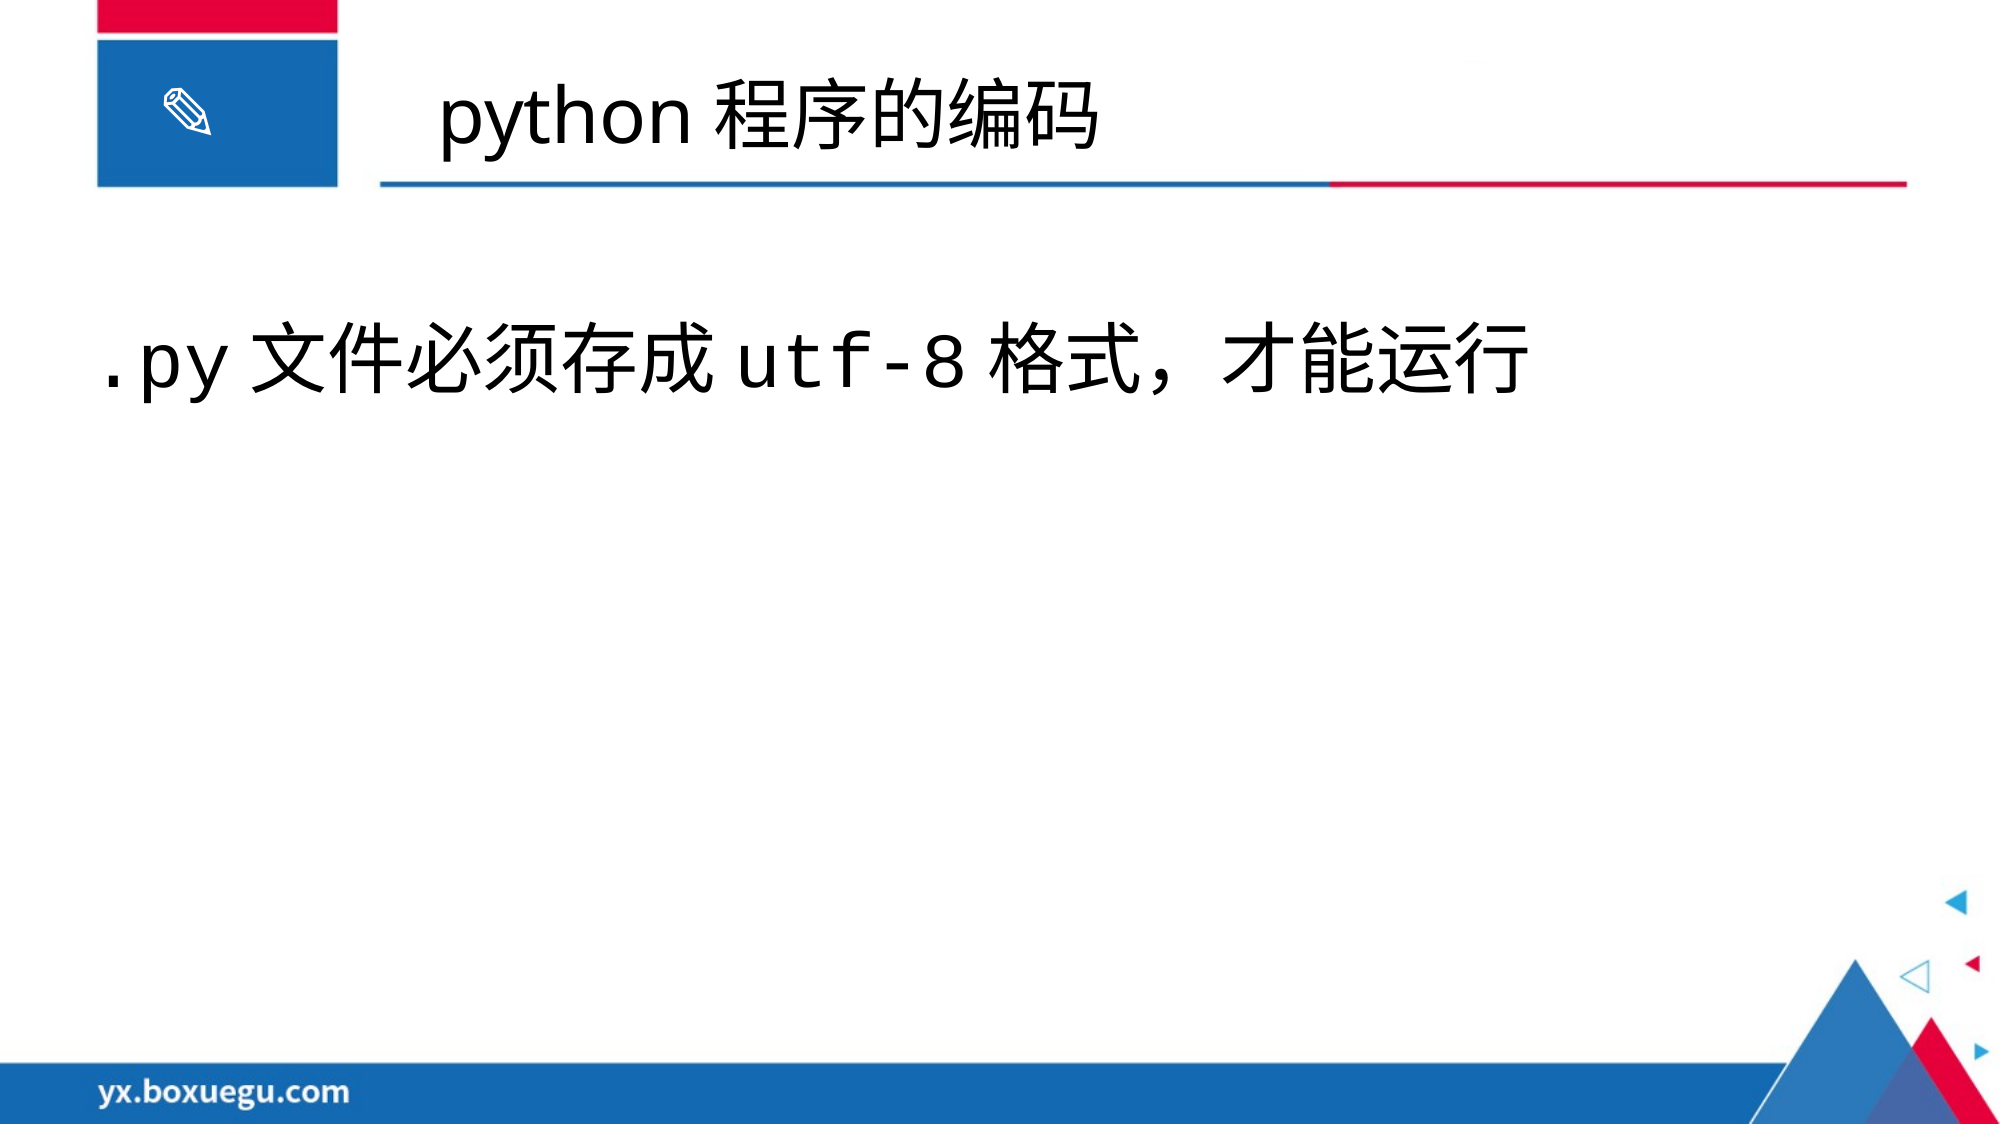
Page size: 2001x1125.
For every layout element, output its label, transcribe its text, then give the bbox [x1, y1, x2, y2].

picture [0, 0, 2000, 1124]
list .py文件必须存成utf-8格式，才能运行 [70, 310, 1709, 467]
title python程序的编码 [417, 31, 1276, 206]
